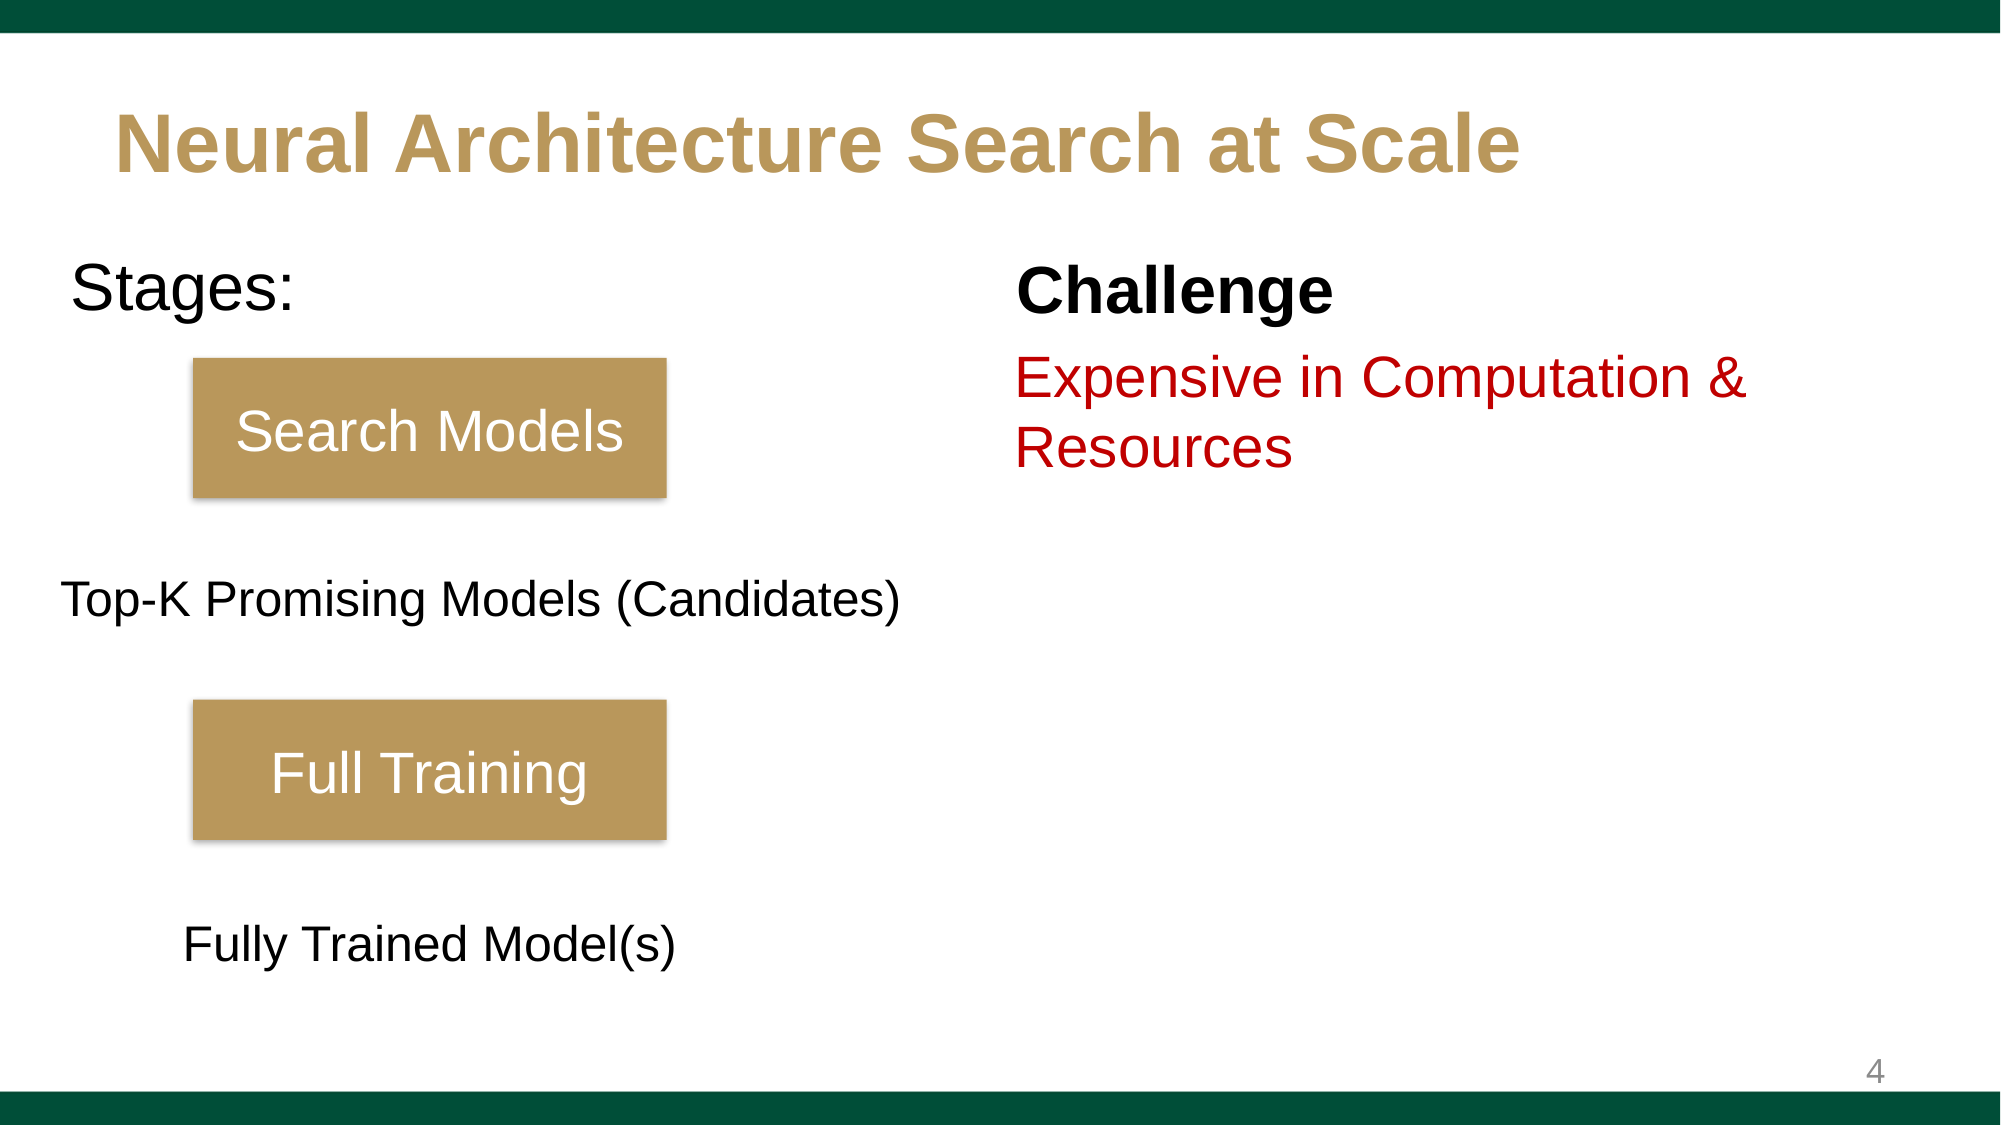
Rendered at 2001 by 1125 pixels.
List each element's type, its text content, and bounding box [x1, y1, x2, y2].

text_box Fully Trained Model(s) [167, 904, 692, 979]
picture [0, 0, 2001, 1125]
text_box Search Models [192, 357, 667, 499]
text_box Stages: [55, 236, 331, 331]
text_box Top-K Promising Models (Candidates) [45, 558, 917, 634]
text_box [999, 239, 1976, 489]
title Neural Architecture Search at Scale [99, 45, 1900, 233]
text_box Full Training [192, 699, 667, 841]
slide_number 4 [1433, 1042, 1900, 1103]
